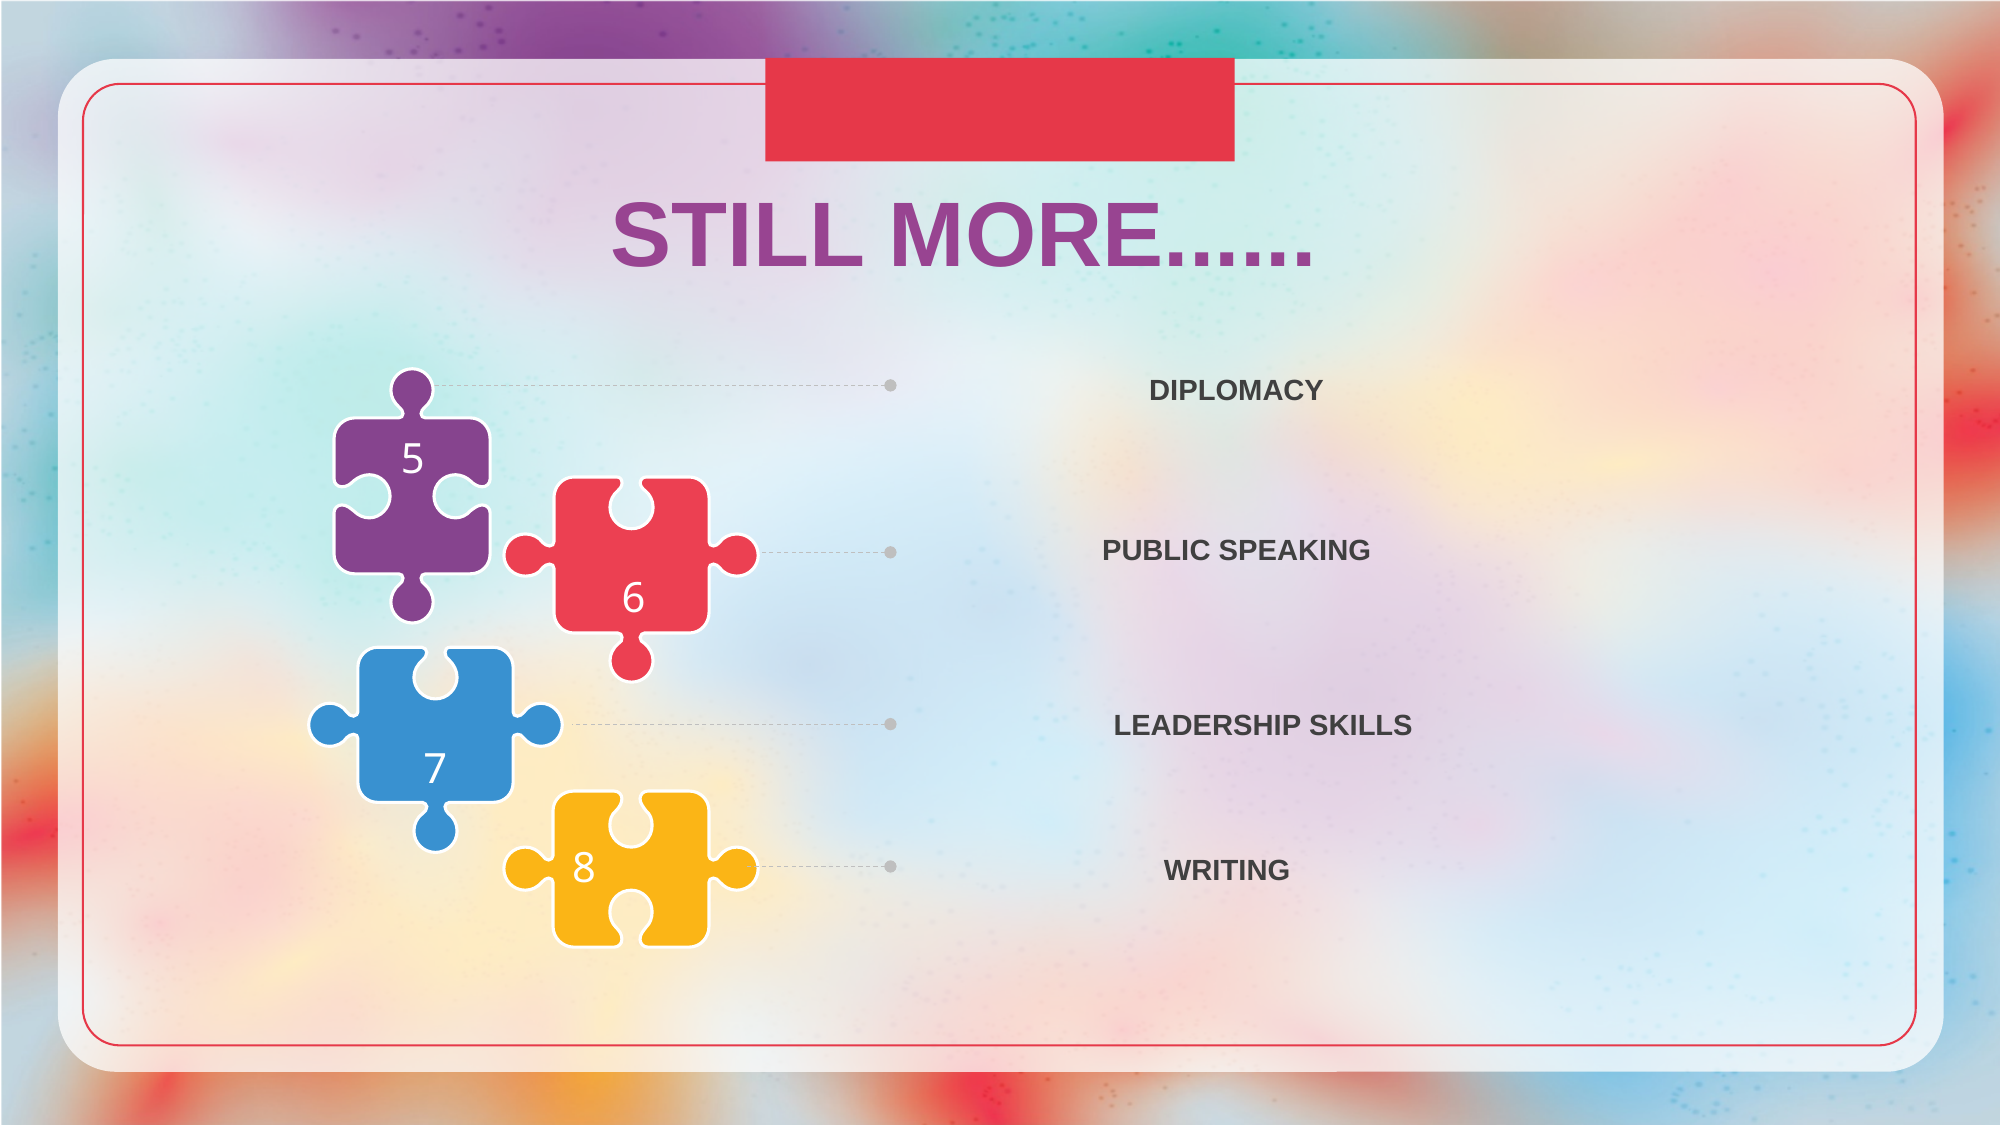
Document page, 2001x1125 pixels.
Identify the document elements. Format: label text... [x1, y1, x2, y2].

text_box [503, 791, 759, 948]
picture [3, 2, 2000, 1125]
text_box PUBLIC SPEAKING [1039, 523, 1434, 574]
text_box LEADERSHIP SKILLS [1066, 698, 1461, 749]
text_box WRITING [1038, 843, 1433, 894]
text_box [333, 368, 491, 624]
text_box STILL MORE...... [595, 167, 1333, 293]
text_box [308, 647, 563, 853]
text_box DIPLOMACY [1039, 363, 1434, 414]
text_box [503, 476, 759, 683]
